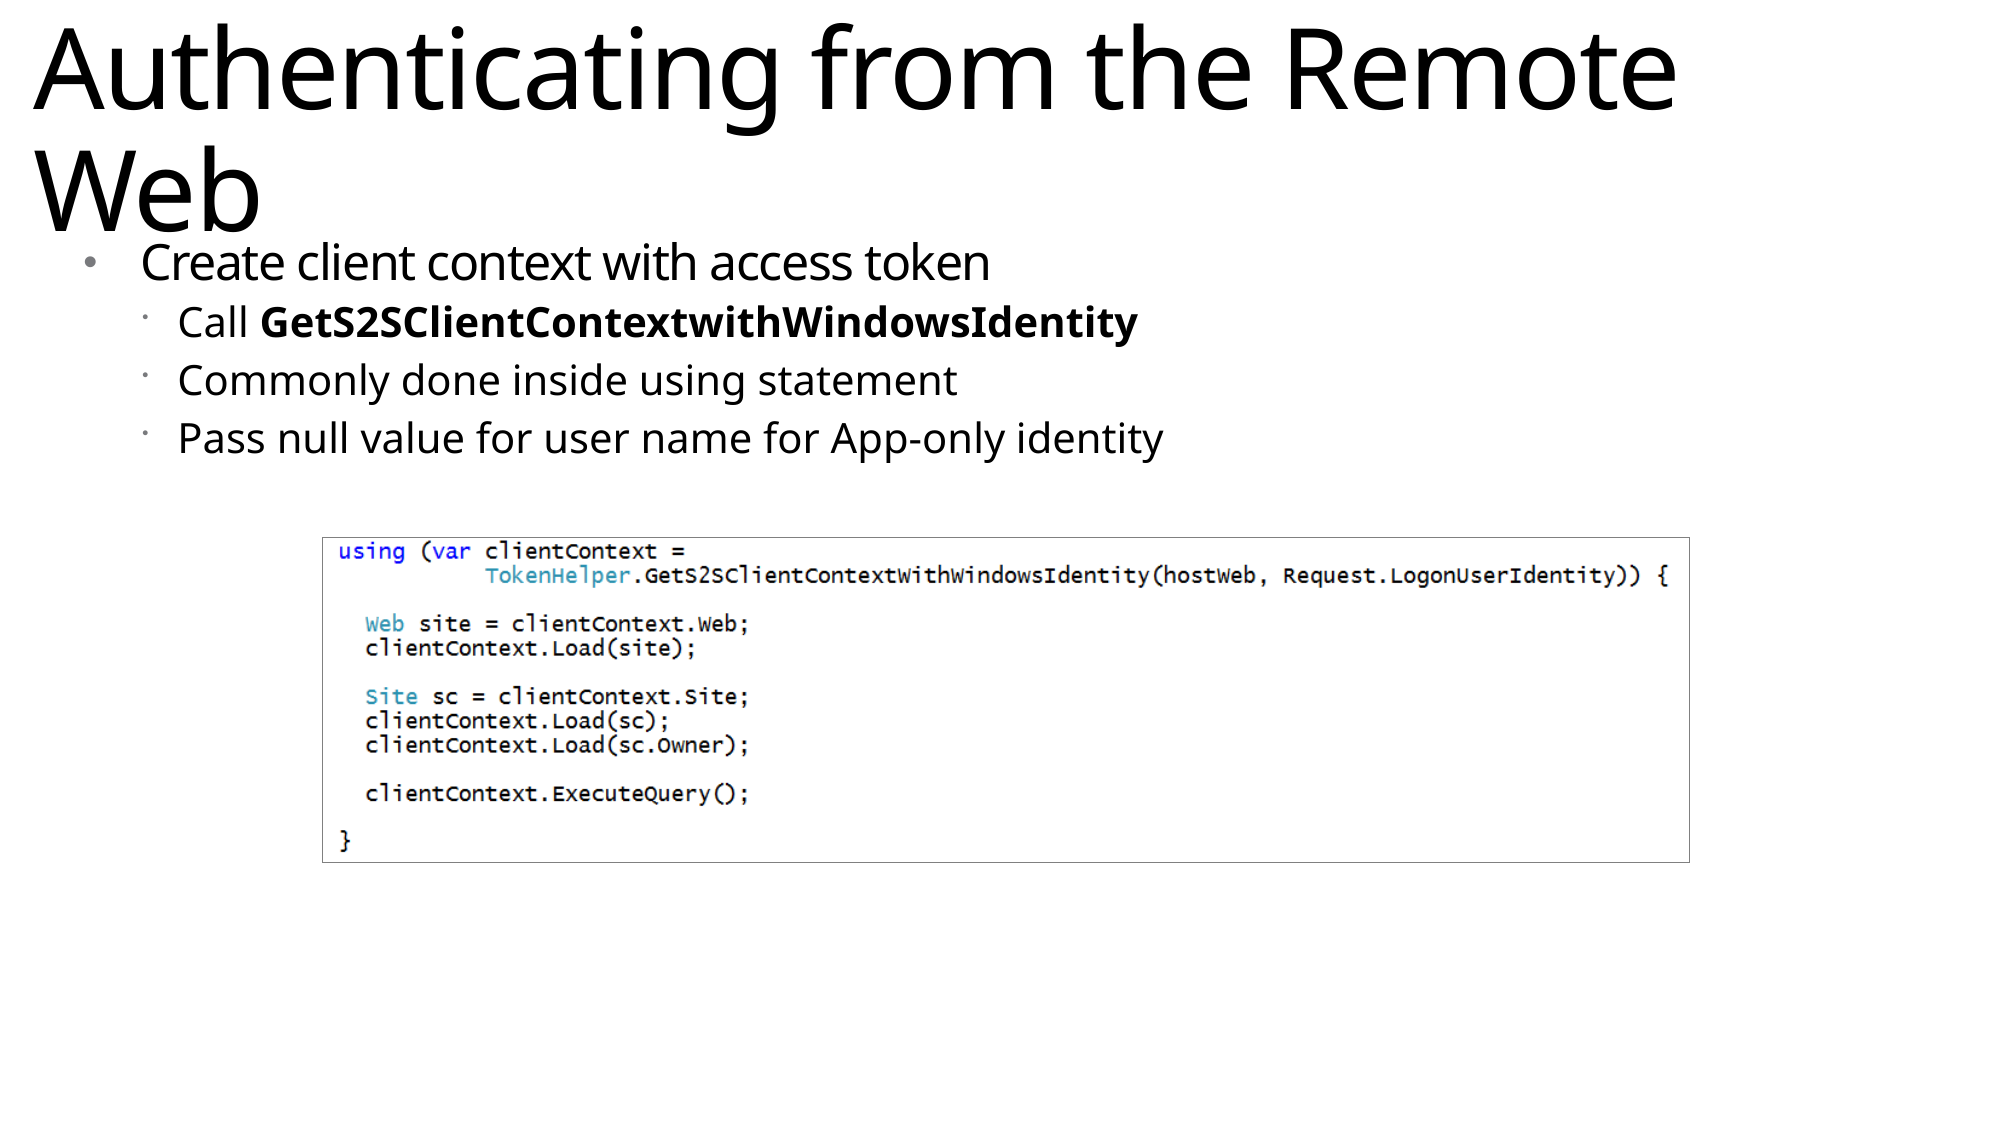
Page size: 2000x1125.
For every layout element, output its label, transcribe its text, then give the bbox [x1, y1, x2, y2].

title Authenticating from the Remote Web [33, 12, 1917, 150]
picture [322, 537, 1690, 863]
list Create client context with access token Call GetS2SClientContextwithWindowsIdentity Commonly done inside using statement Pass null value for user name for App-only identity [83, 237, 1917, 1088]
